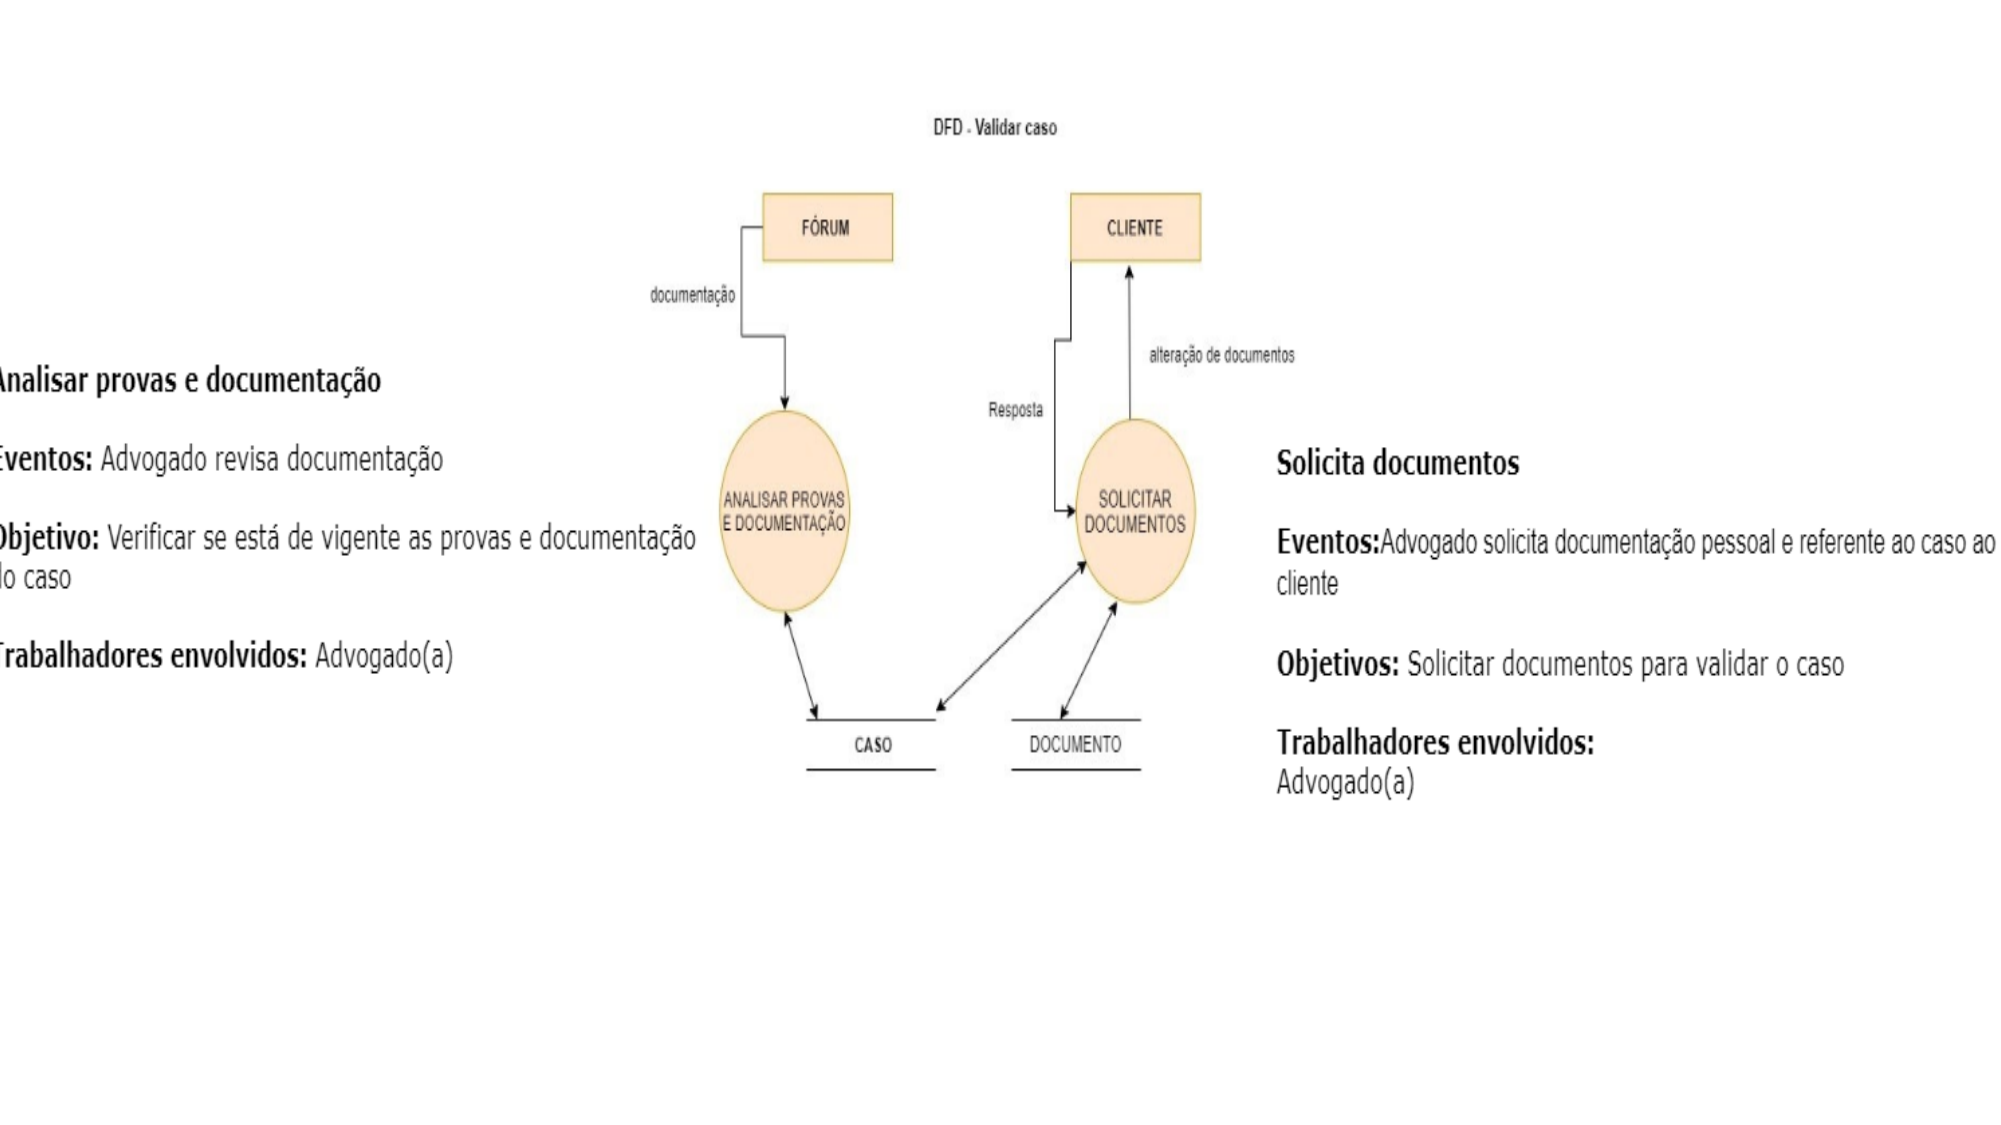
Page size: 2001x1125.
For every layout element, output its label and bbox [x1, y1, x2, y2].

picture [0, 96, 2000, 1081]
